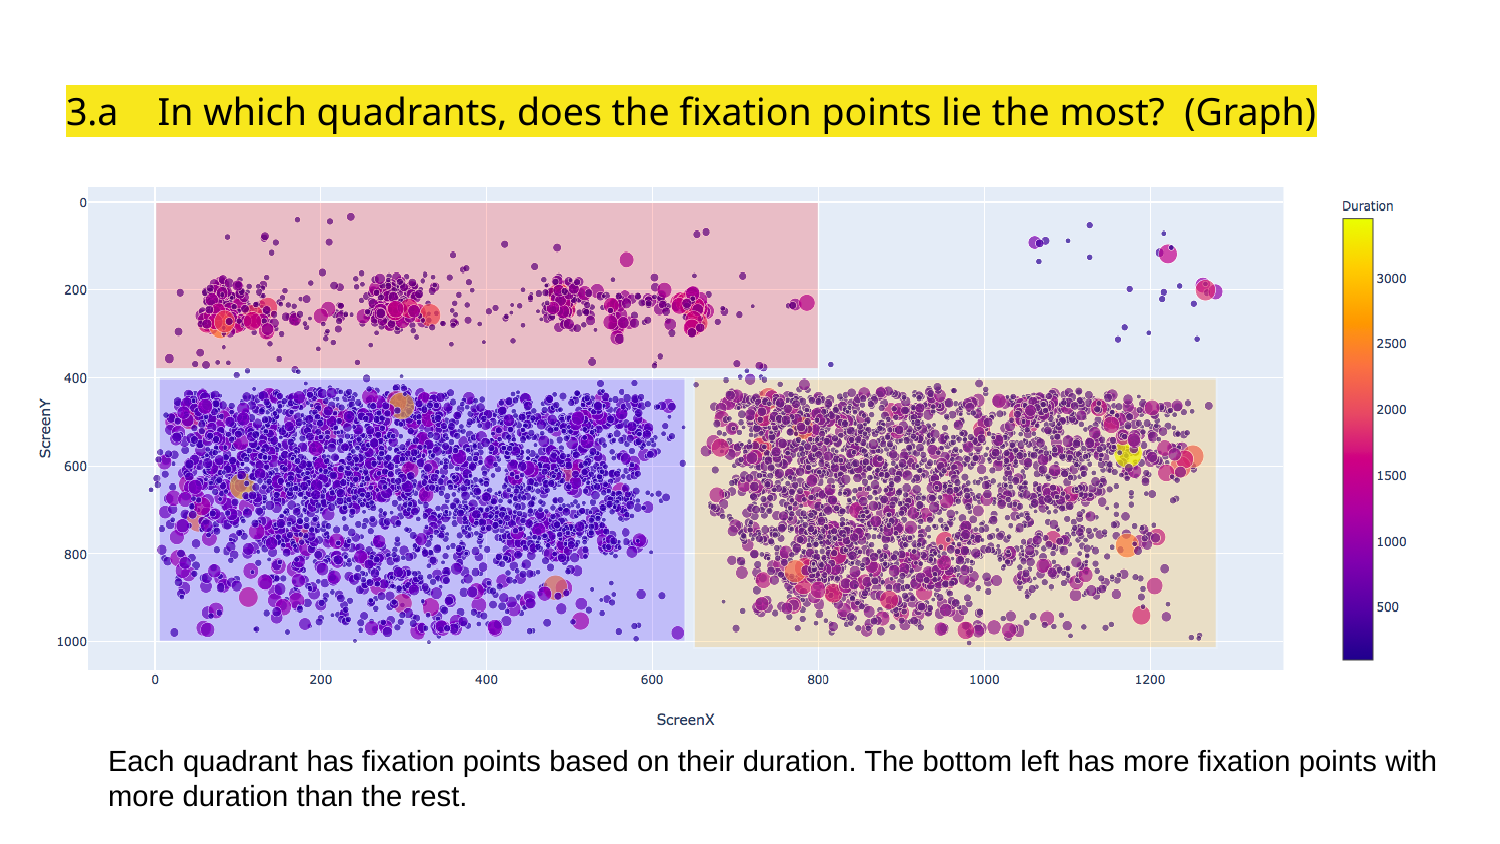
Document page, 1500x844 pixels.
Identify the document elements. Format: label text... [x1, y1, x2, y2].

picture [24, 147, 1423, 738]
text_box Each quadrant has fixation points based on their duration. The bottom left has more fixation points with more duration than the rest. [93, 734, 1475, 820]
title 3.a In which quadrants, does the fixation points lie the most? (Graph) [51, 72, 1449, 167]
